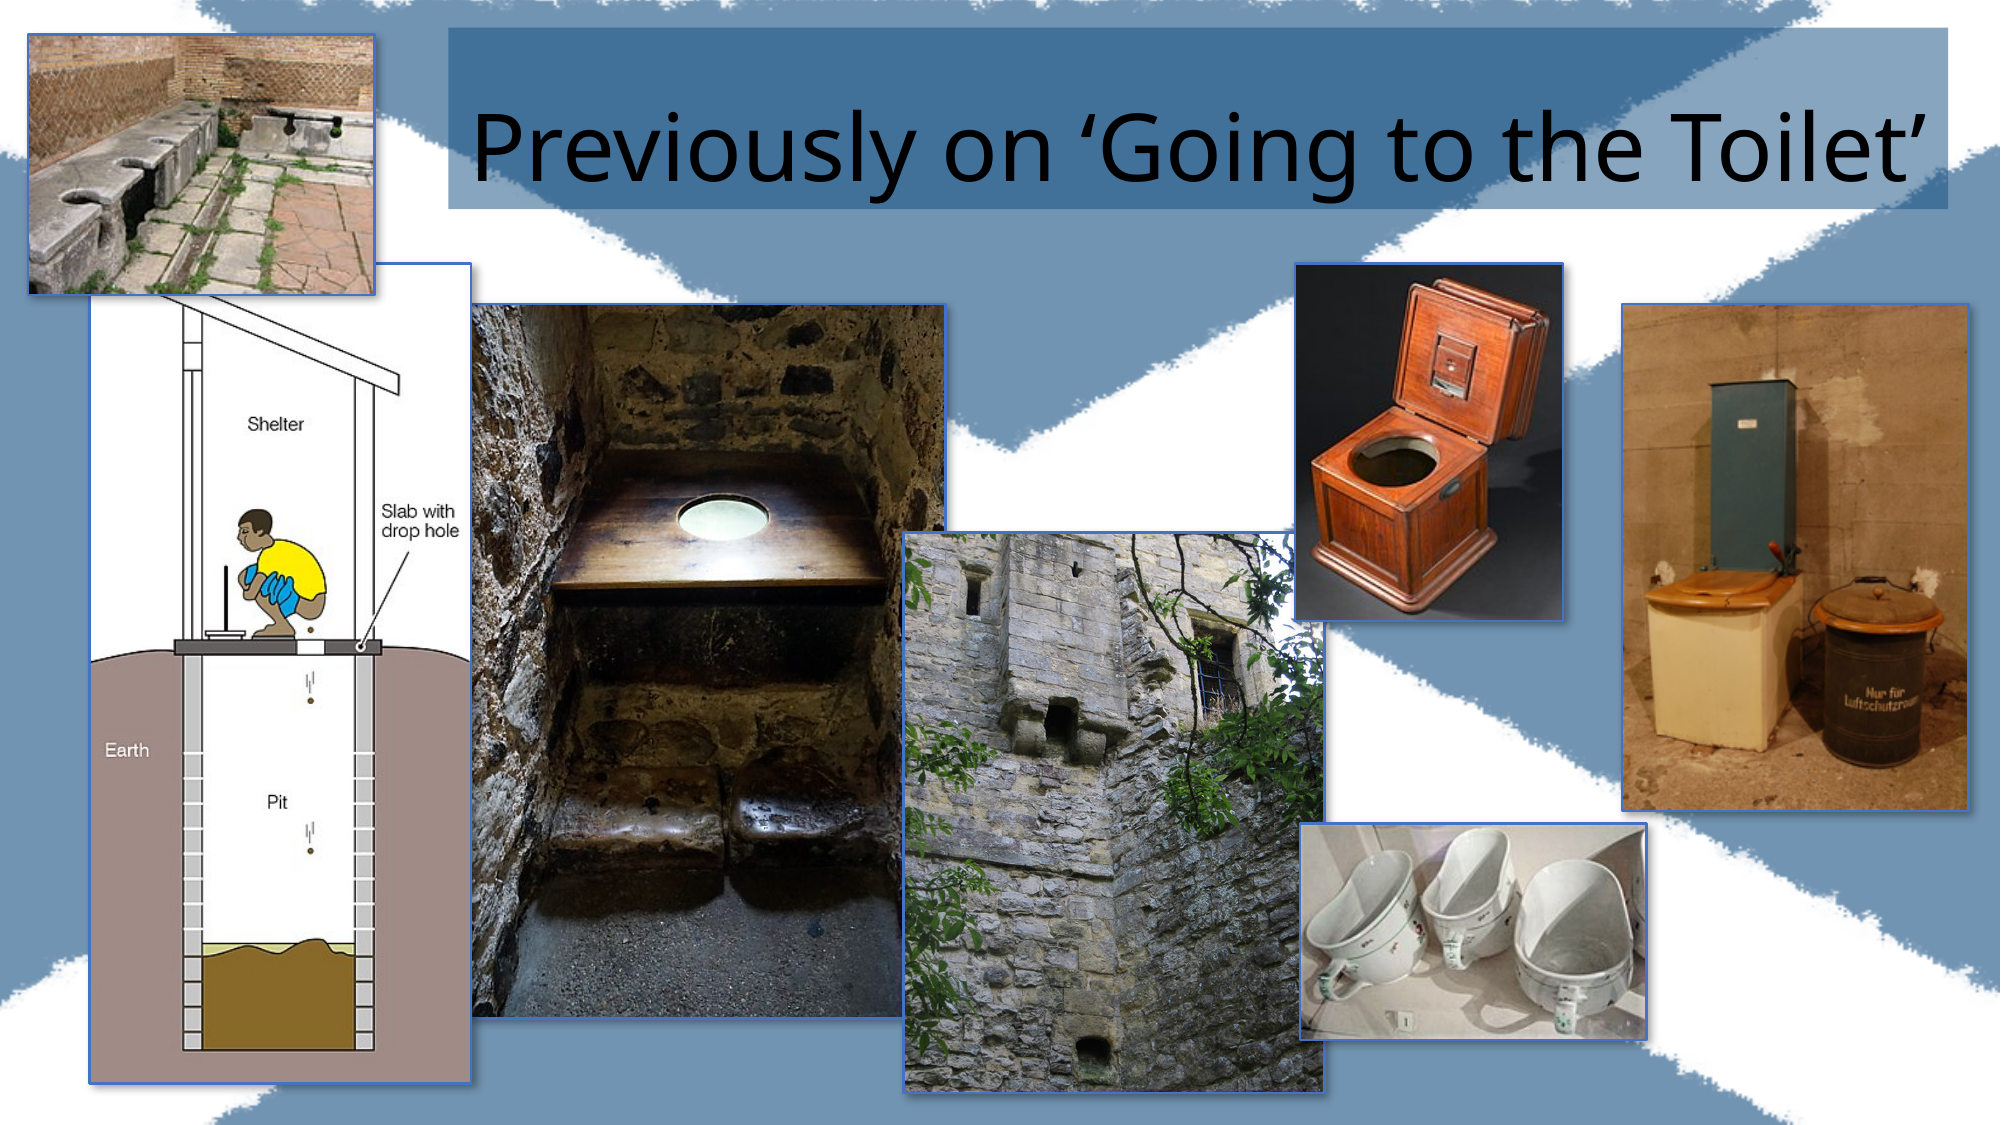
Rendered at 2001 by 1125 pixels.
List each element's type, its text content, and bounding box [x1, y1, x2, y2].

picture [1623, 305, 1968, 810]
text_box Previously on ‘Going to the Toilet’ [448, 27, 1949, 210]
picture [29, 35, 1646, 1092]
